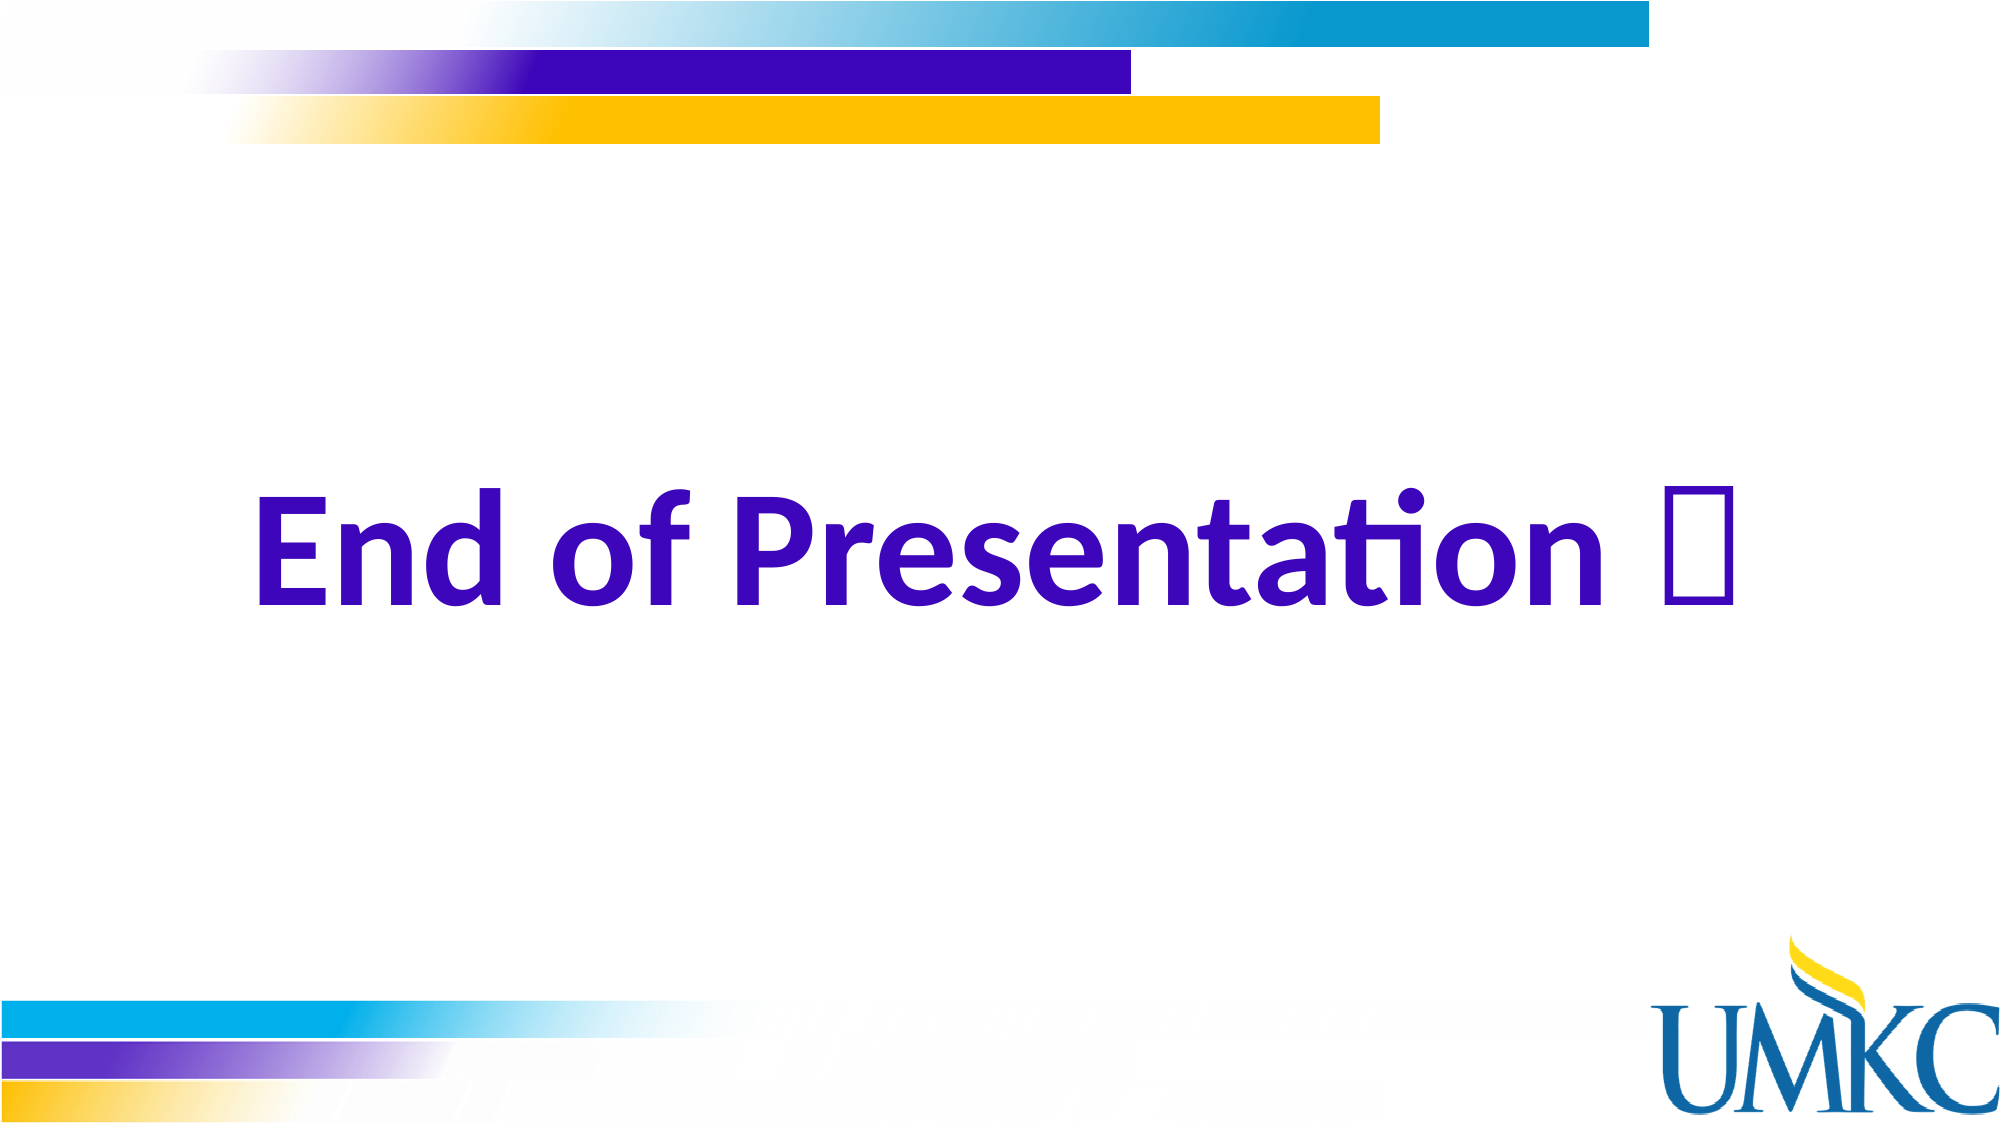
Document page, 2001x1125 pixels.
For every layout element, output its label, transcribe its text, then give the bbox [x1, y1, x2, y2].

picture [0, 934, 2000, 1125]
text_box End of Presentation  [0, 431, 2000, 647]
picture [0, 0, 1650, 147]
